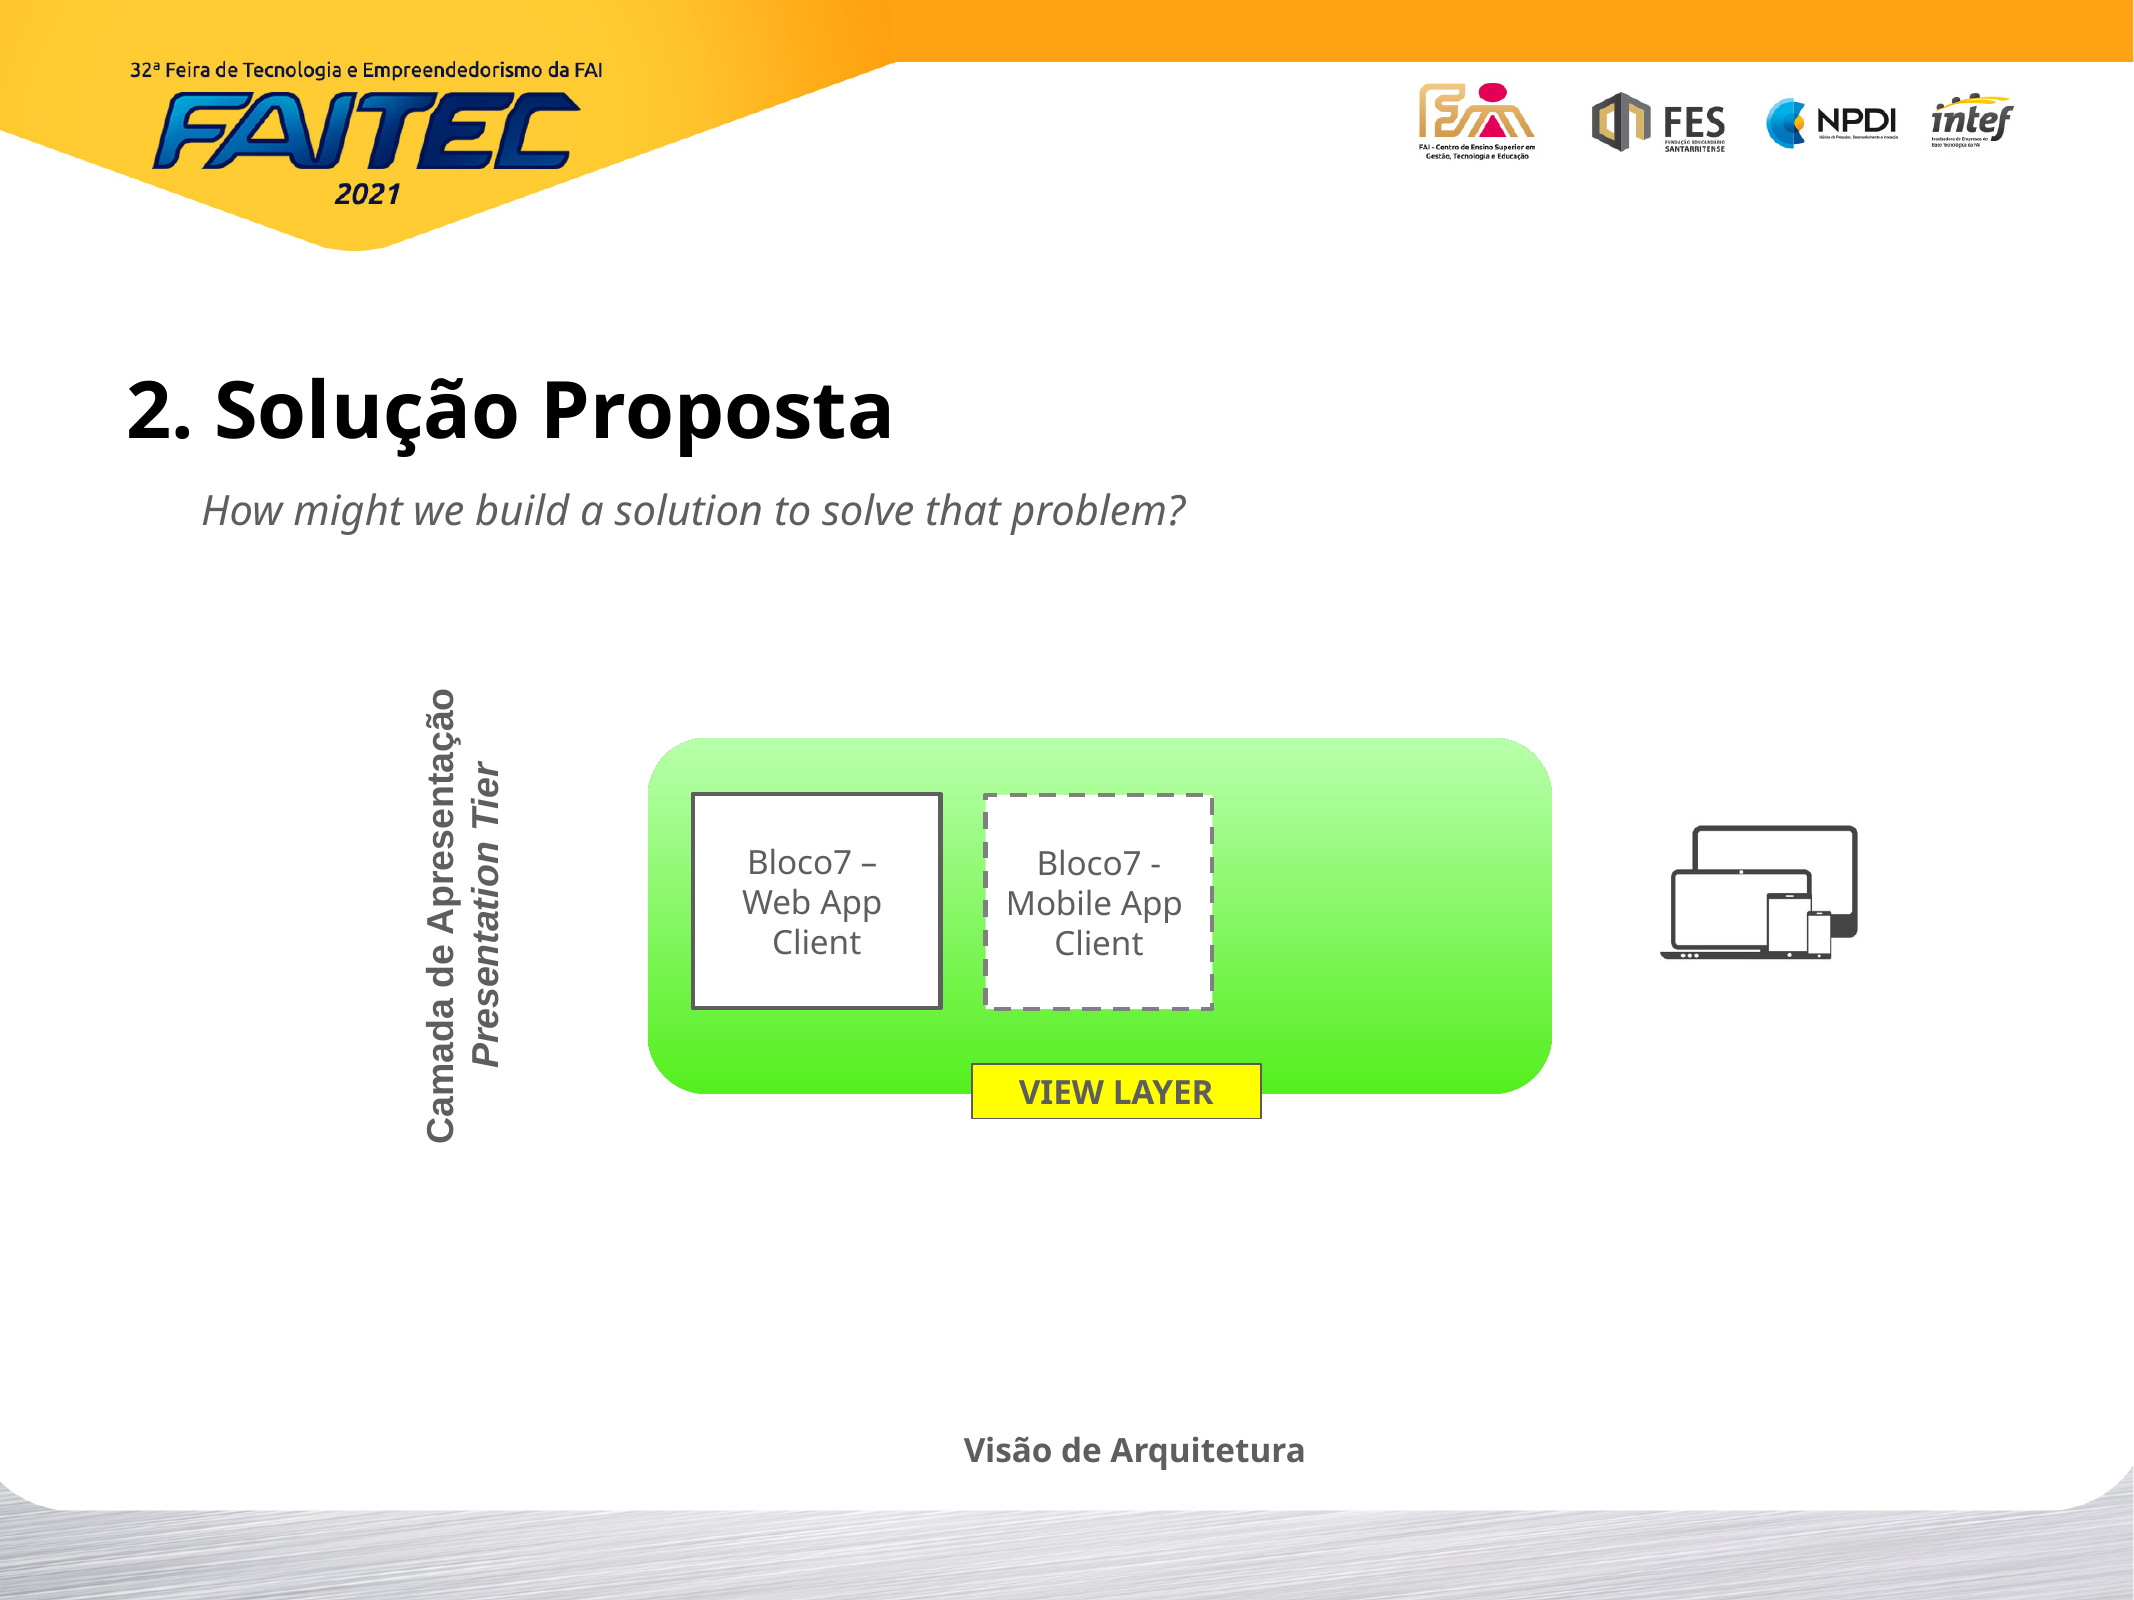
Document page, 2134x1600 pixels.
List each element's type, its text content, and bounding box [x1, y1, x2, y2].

text_box Bloco7 - Mobile App Client [983, 793, 1214, 1011]
text_box Visão de Arquitetura [949, 1421, 1322, 1477]
text_box Bloco7 – Web App Client [691, 792, 943, 1010]
text_box VIEW LAYER [971, 1063, 1262, 1119]
text_box [647, 737, 1552, 1095]
text_box 2. Solução Proposta [111, 363, 2016, 477]
picture [0, 0, 2134, 1600]
text_box Camada de Apresentação Presentation Tier [408, 673, 513, 1160]
text_box How might we build a solution to solve that problem? [186, 476, 1201, 542]
